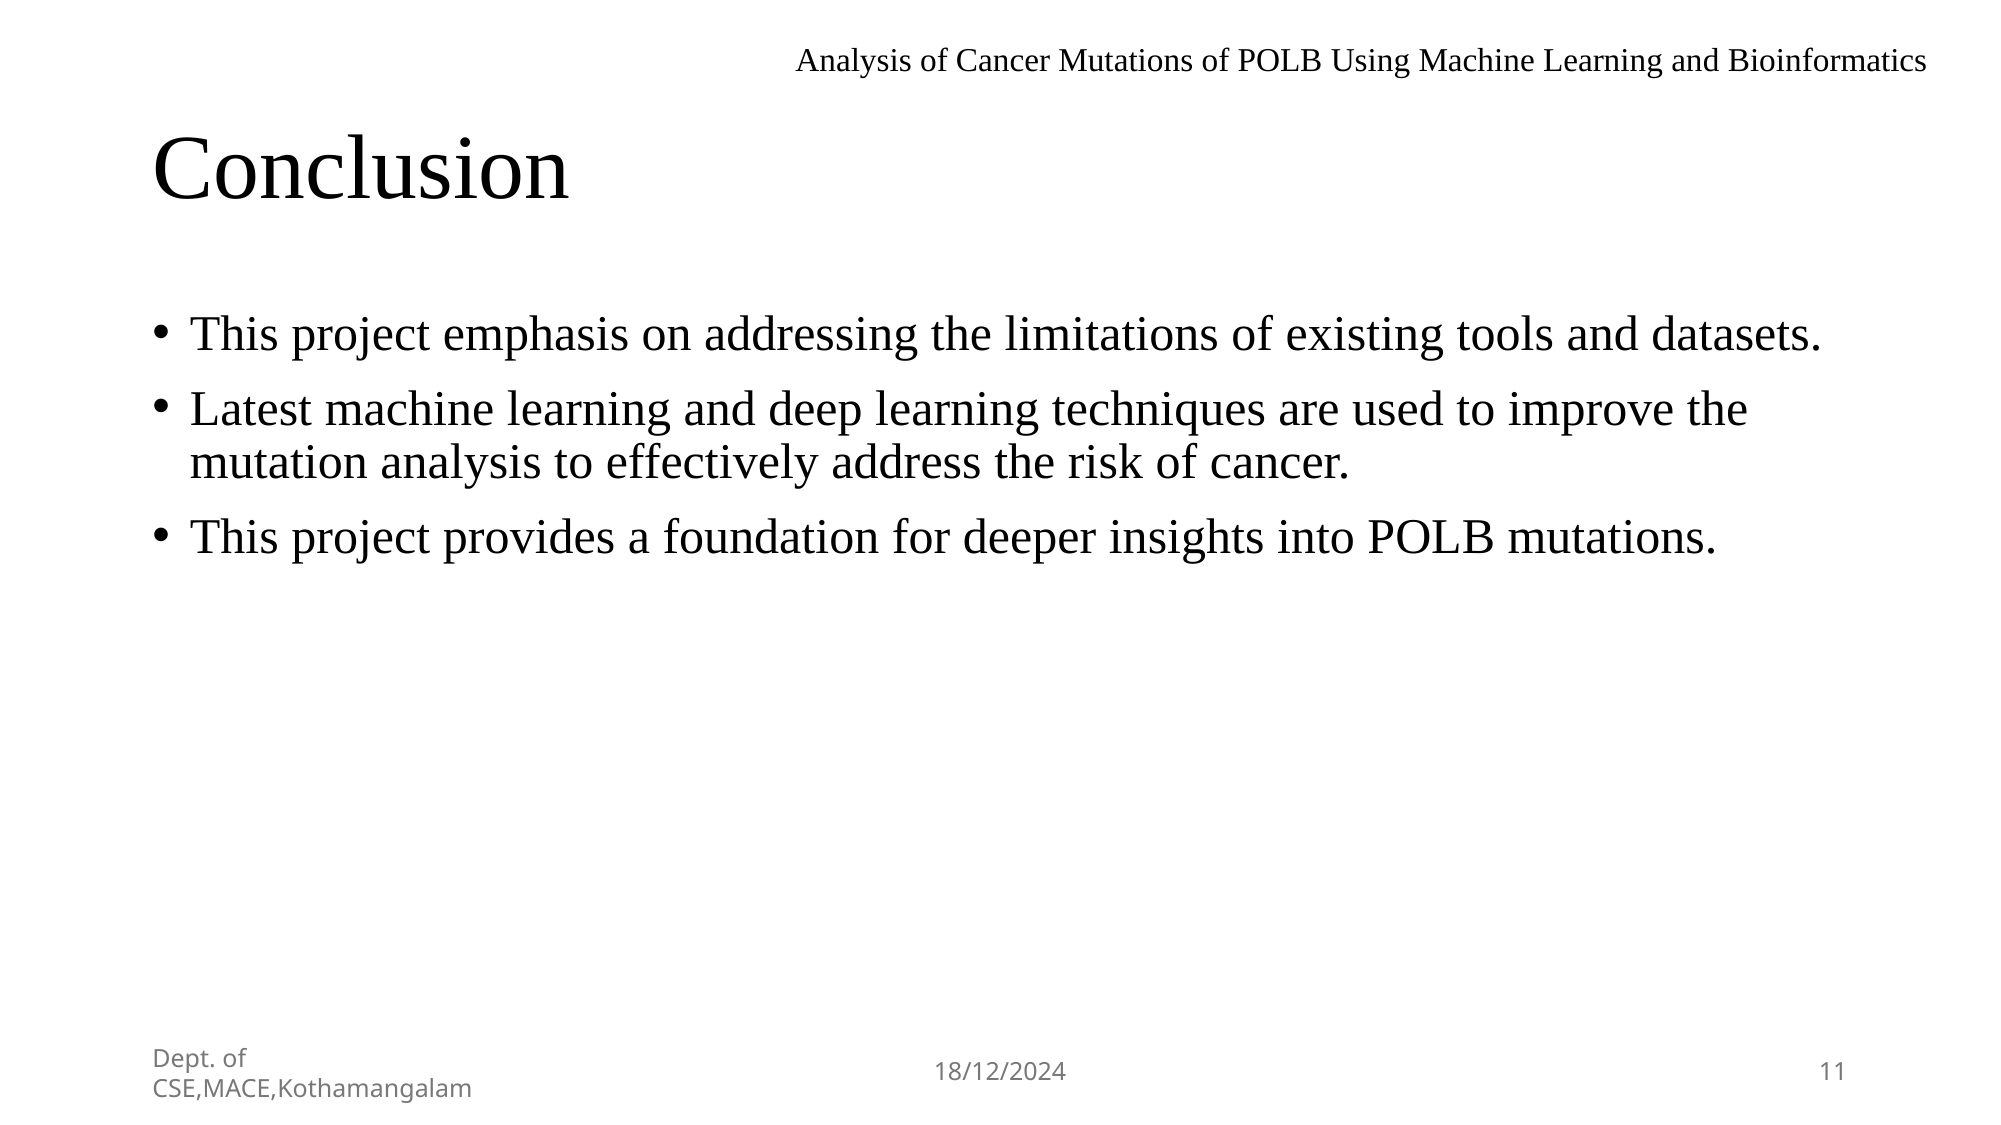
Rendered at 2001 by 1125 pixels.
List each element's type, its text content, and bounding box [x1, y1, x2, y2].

title Conclusion [137, 59, 1863, 278]
slide_number 11 [1412, 1042, 1863, 1103]
slide_number Dept. of CSE,MACE,Kothamangalam [137, 1042, 588, 1103]
footer 18/12/2024 [662, 1042, 1338, 1103]
text_box Analysis of Cancer Mutations of POLB Using Machine Learning and Bioinformatics [780, 30, 2000, 86]
list This project emphasis on addressing the limitations of existing tools and datasets. Latest machine learning and deep learning techniques are used to improve the mutation analysis to effectively address the risk of cancer. This project provides a foundation for deeper insights into POLB mutations. [137, 299, 1863, 1014]
